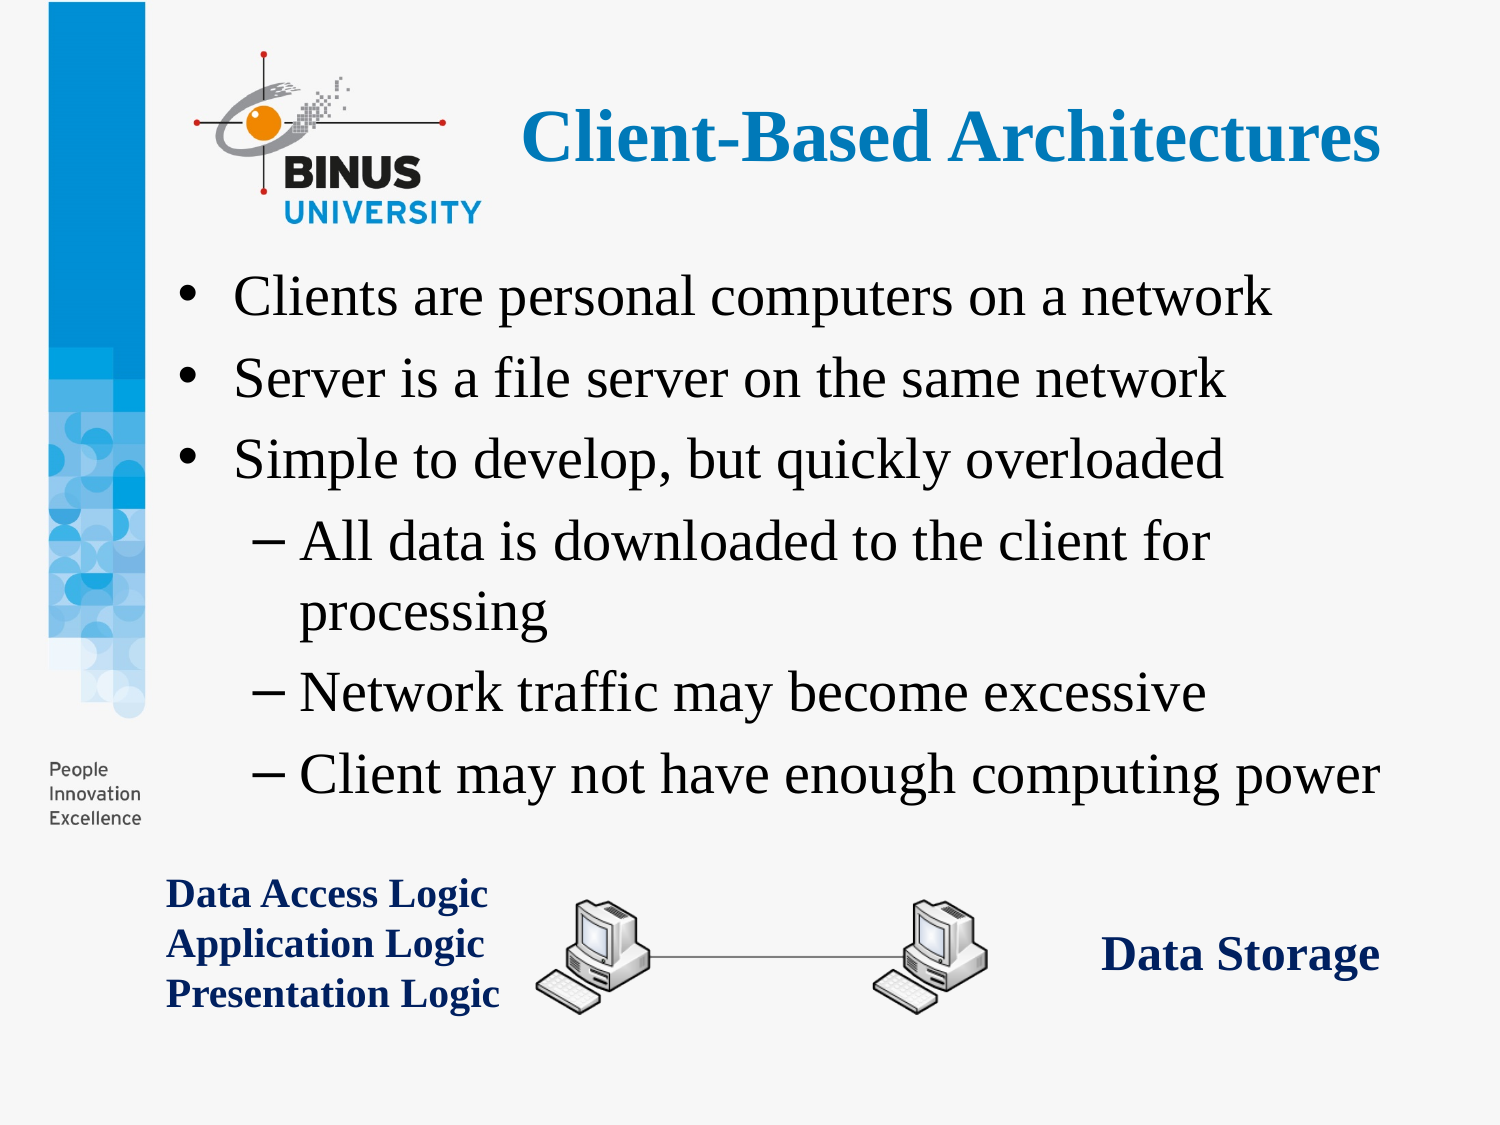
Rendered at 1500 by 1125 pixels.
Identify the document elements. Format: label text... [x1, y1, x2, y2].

text_box Data Access Logic Application Logic Presentation Logic [151, 858, 516, 1024]
picture [0, 0, 1500, 845]
text_box Data Storage [1086, 913, 1396, 988]
picture [534, 899, 988, 1016]
title Client-Based Architectures [478, 37, 1425, 225]
list Clients are personal computers on a network Server is a file server on the same network Simple to develop, but quickly overloaded All data is downloaded to the client for processing Network traffic may become excessive Client may not have enough computing power [162, 249, 1425, 1063]
